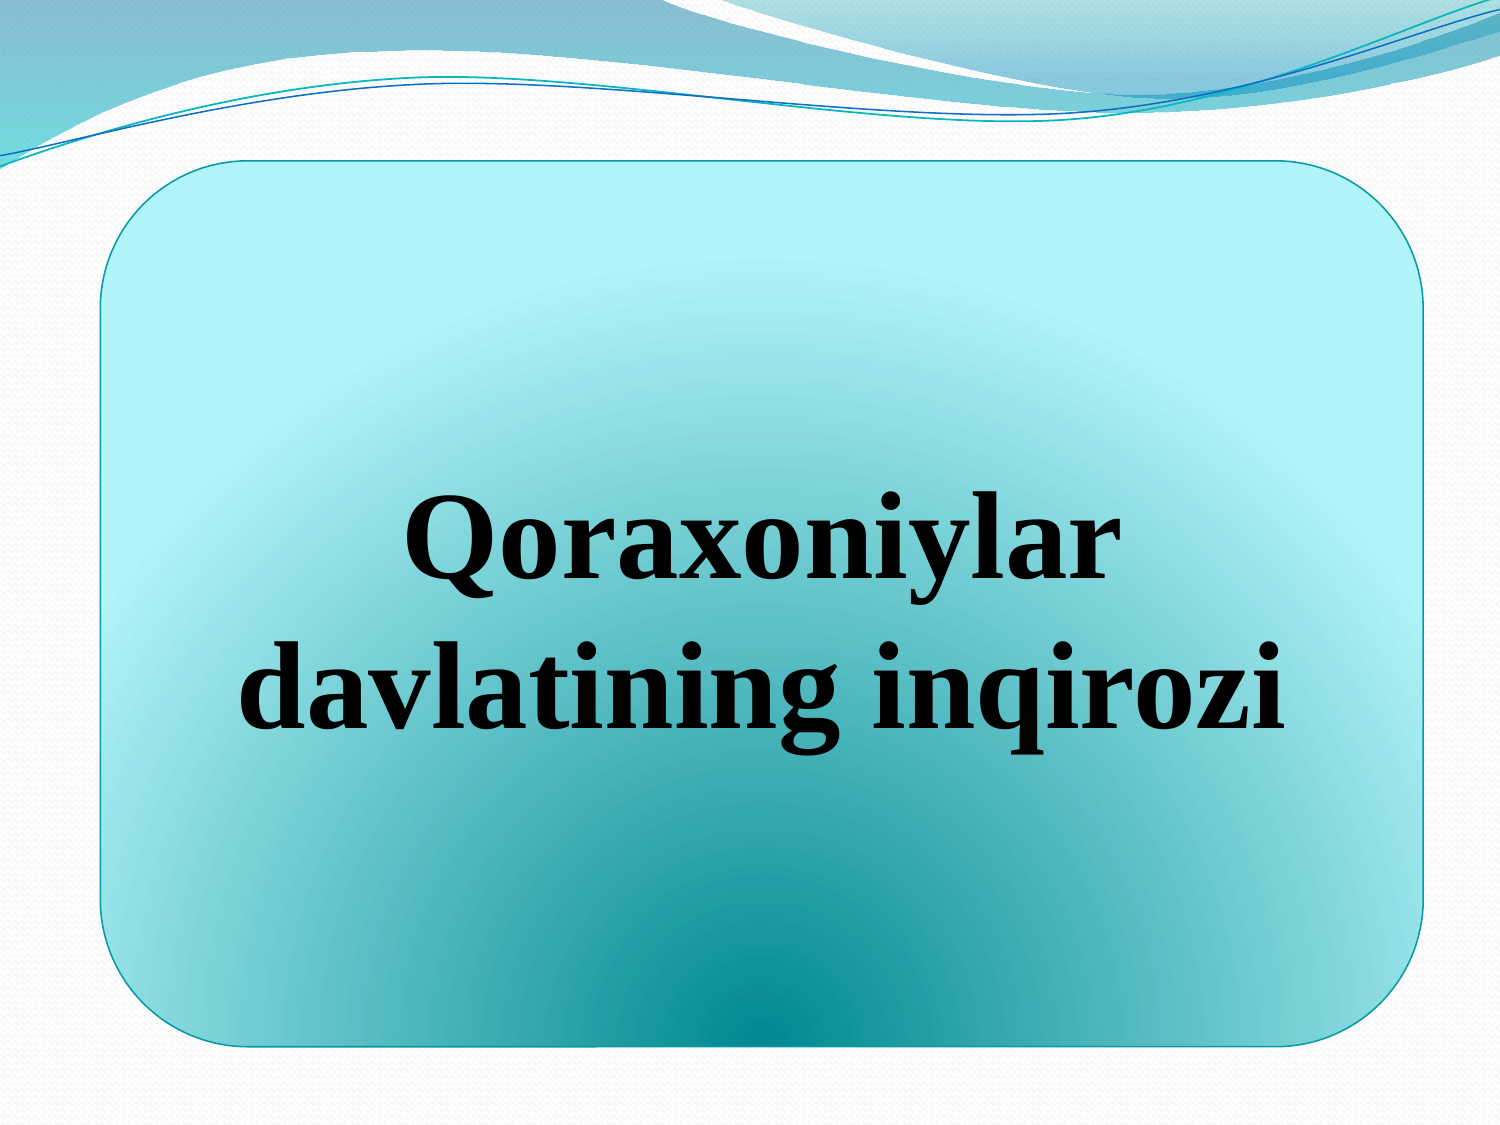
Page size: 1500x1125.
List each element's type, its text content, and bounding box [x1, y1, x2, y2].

text_box Qoraxoniylar davlatining inqirozi [99, 160, 1424, 1048]
